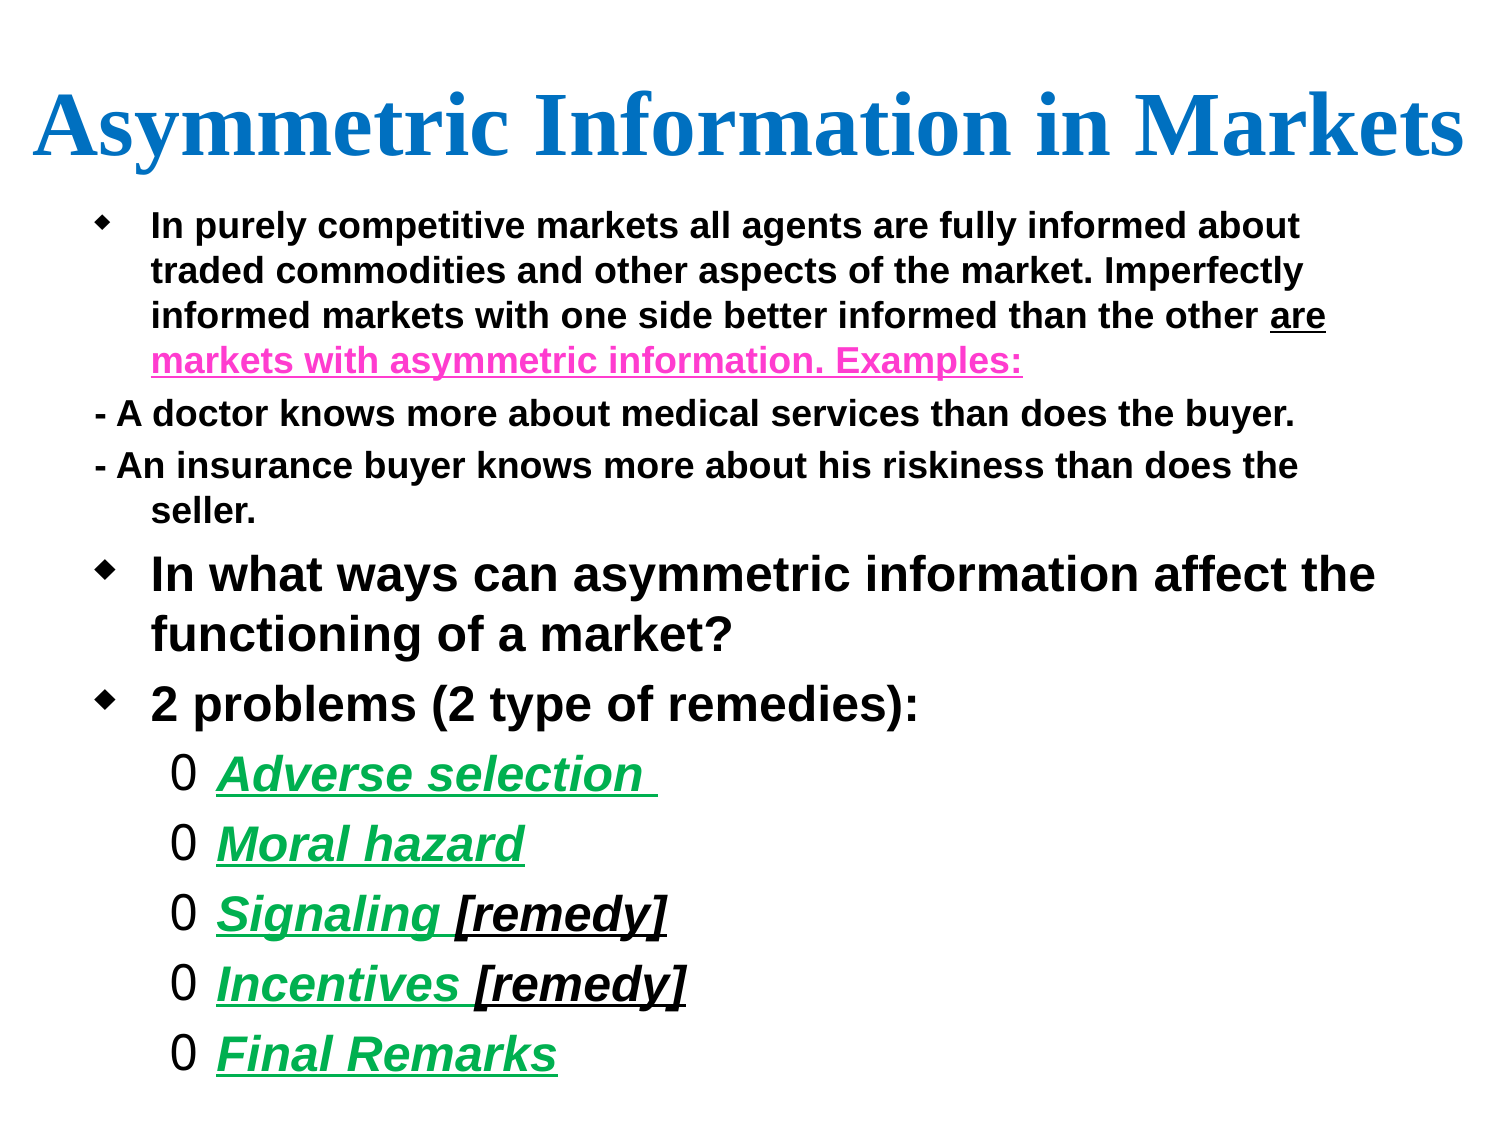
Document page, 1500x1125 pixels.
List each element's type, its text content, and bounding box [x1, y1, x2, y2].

list In purely competitive markets all agents are fully informed about traded commodities and other aspects of the market. Imperfectly informed markets with one side better informed than the other are markets with asymmetric information. Examples: - A doctor knows more about medical services than does the buyer. - An insurance buyer knows more about his riskiness than does the seller. In what ways can asymmetric information affect the functioning of a market? 2 problems (2 type of remedies): Adverse selection Moral hazard Signaling [remedy] Incentives [remedy] Final Remarks [79, 193, 1421, 876]
title Asymmetric Information in Markets [0, 0, 1500, 238]
